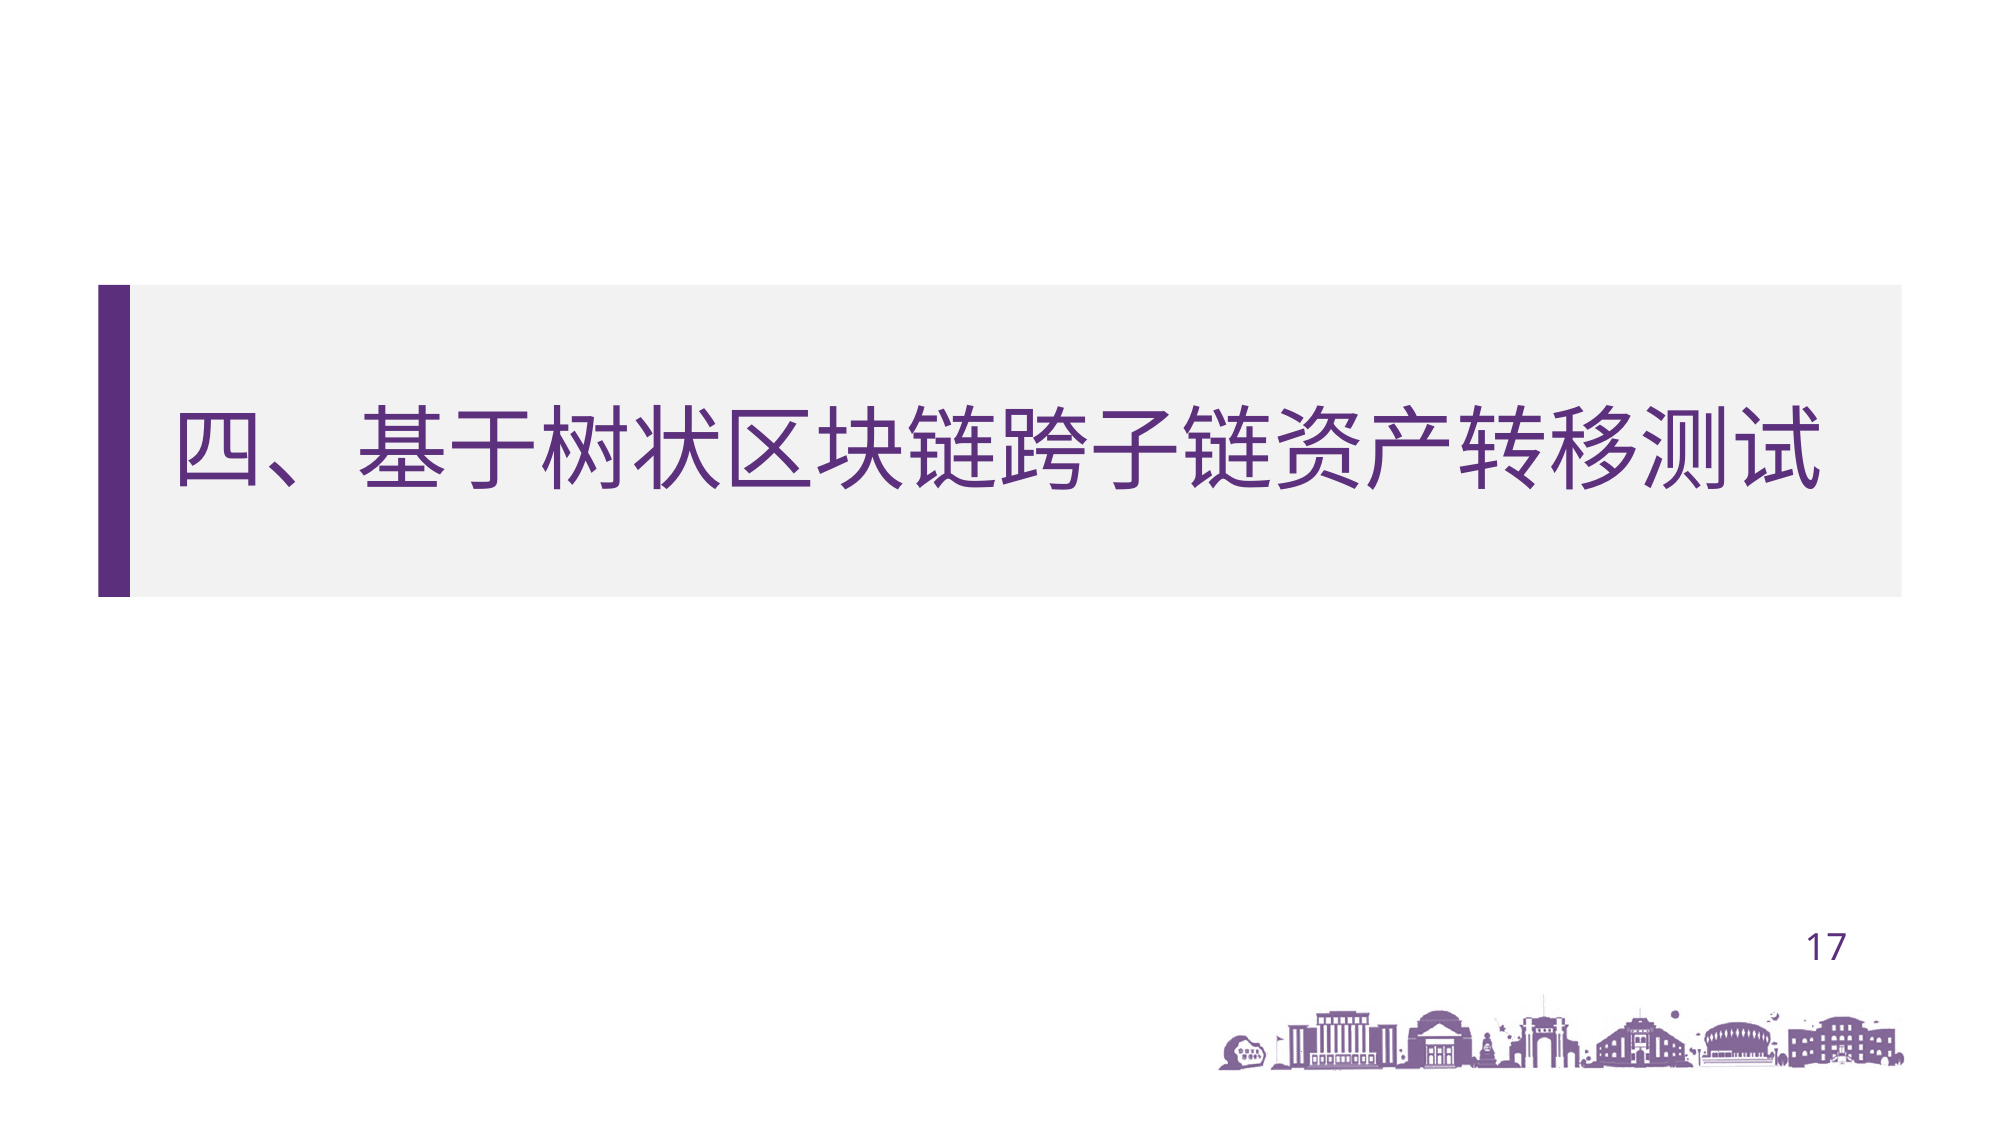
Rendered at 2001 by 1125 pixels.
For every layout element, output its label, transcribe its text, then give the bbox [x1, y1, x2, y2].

slide_number 17 [1665, 918, 1863, 979]
title 四、基于树状区块链跨子链资产转移测试 [157, 332, 1842, 559]
